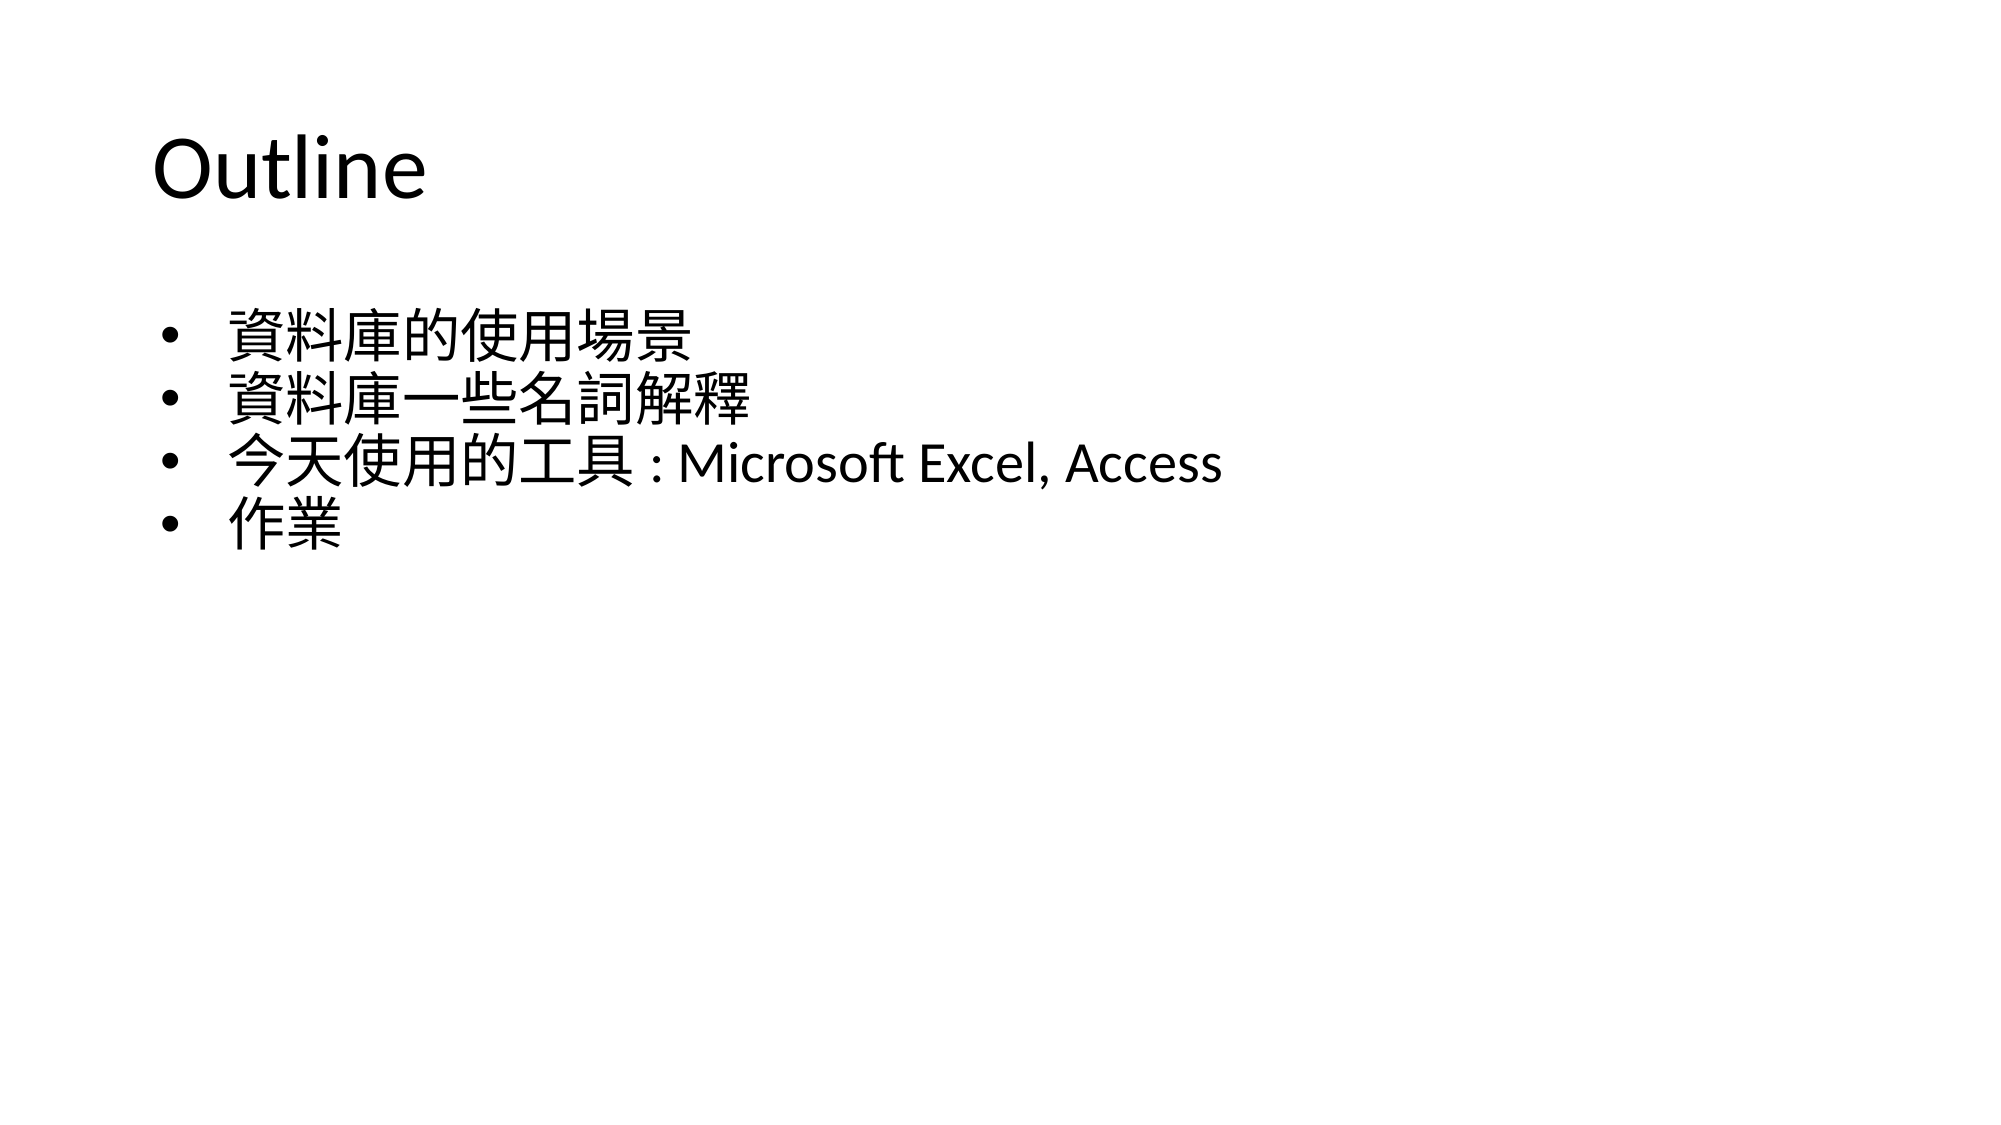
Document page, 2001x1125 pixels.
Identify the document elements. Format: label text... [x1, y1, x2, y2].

list 資料庫的使用場景 資料庫一些名詞解釋 今天使用的工具: Microsoft Excel, Access 作業 [137, 299, 1863, 1014]
title Outline [137, 59, 1863, 278]
